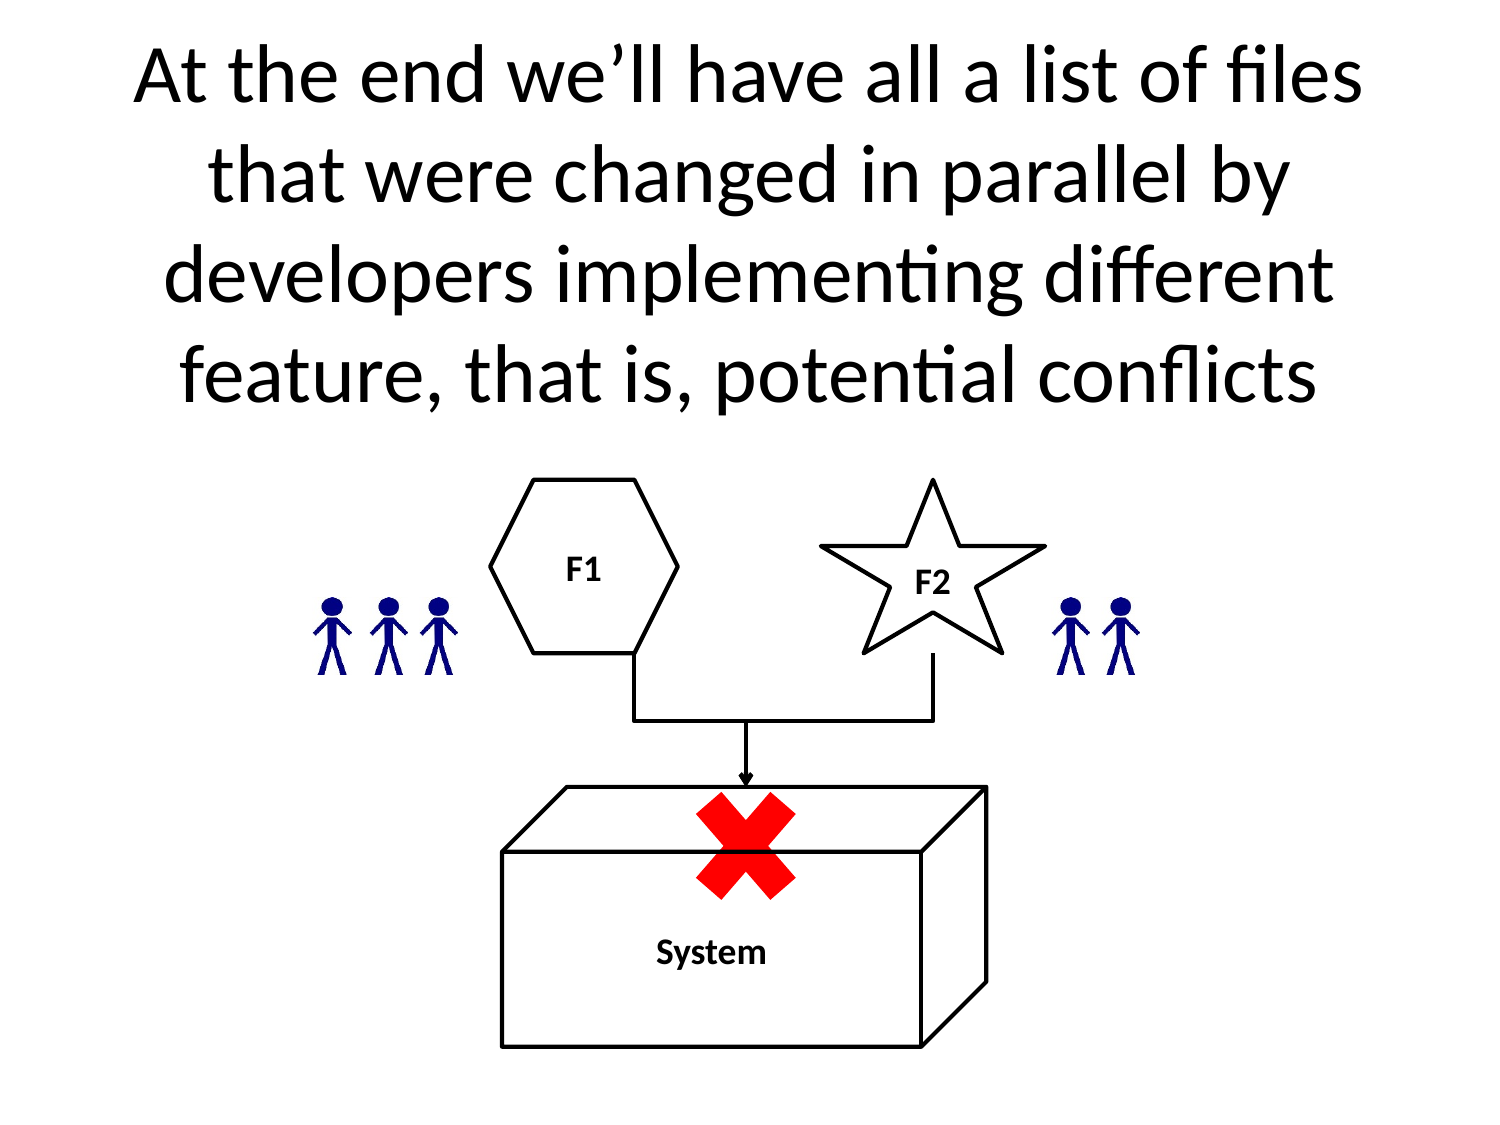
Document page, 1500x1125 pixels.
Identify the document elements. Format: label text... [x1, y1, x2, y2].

picture [1051, 597, 1090, 675]
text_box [623, 664, 758, 777]
picture [418, 597, 458, 675]
picture [312, 597, 352, 675]
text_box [737, 661, 872, 780]
text_box F2 [818, 477, 1048, 656]
picture [1101, 597, 1141, 675]
text_box System [499, 784, 989, 1049]
title At the end we’ll have all a list of files that were changed in parallel by developers implementing different feature, that is, potential conflicts [75, 7, 1425, 431]
text_box F1 [488, 477, 680, 656]
picture [368, 597, 408, 675]
